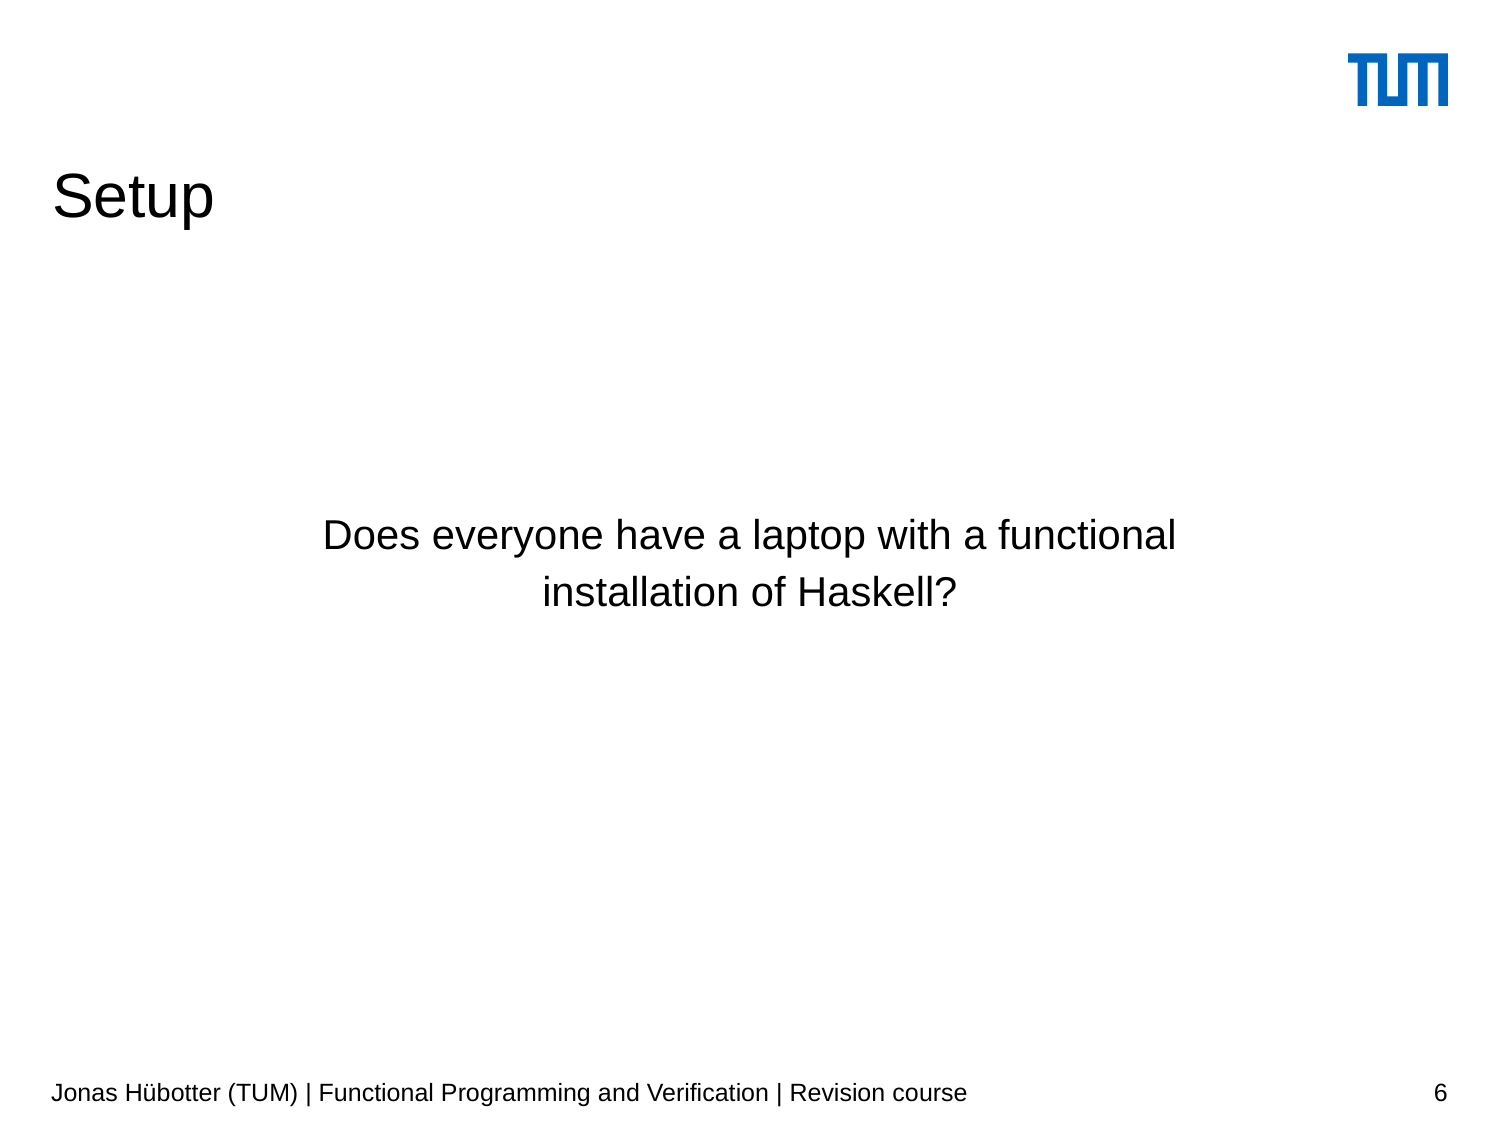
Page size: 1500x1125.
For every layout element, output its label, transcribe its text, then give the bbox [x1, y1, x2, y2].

slide_number 6 [1112, 1061, 1448, 1122]
title Setup [52, 162, 1449, 231]
list Does everyone have a laptop with a functional installation of Haskell? [234, 500, 1266, 625]
footer Jonas Hübotter (TUM) | Functional Programming and Verification | Revision course [51, 1061, 1112, 1122]
